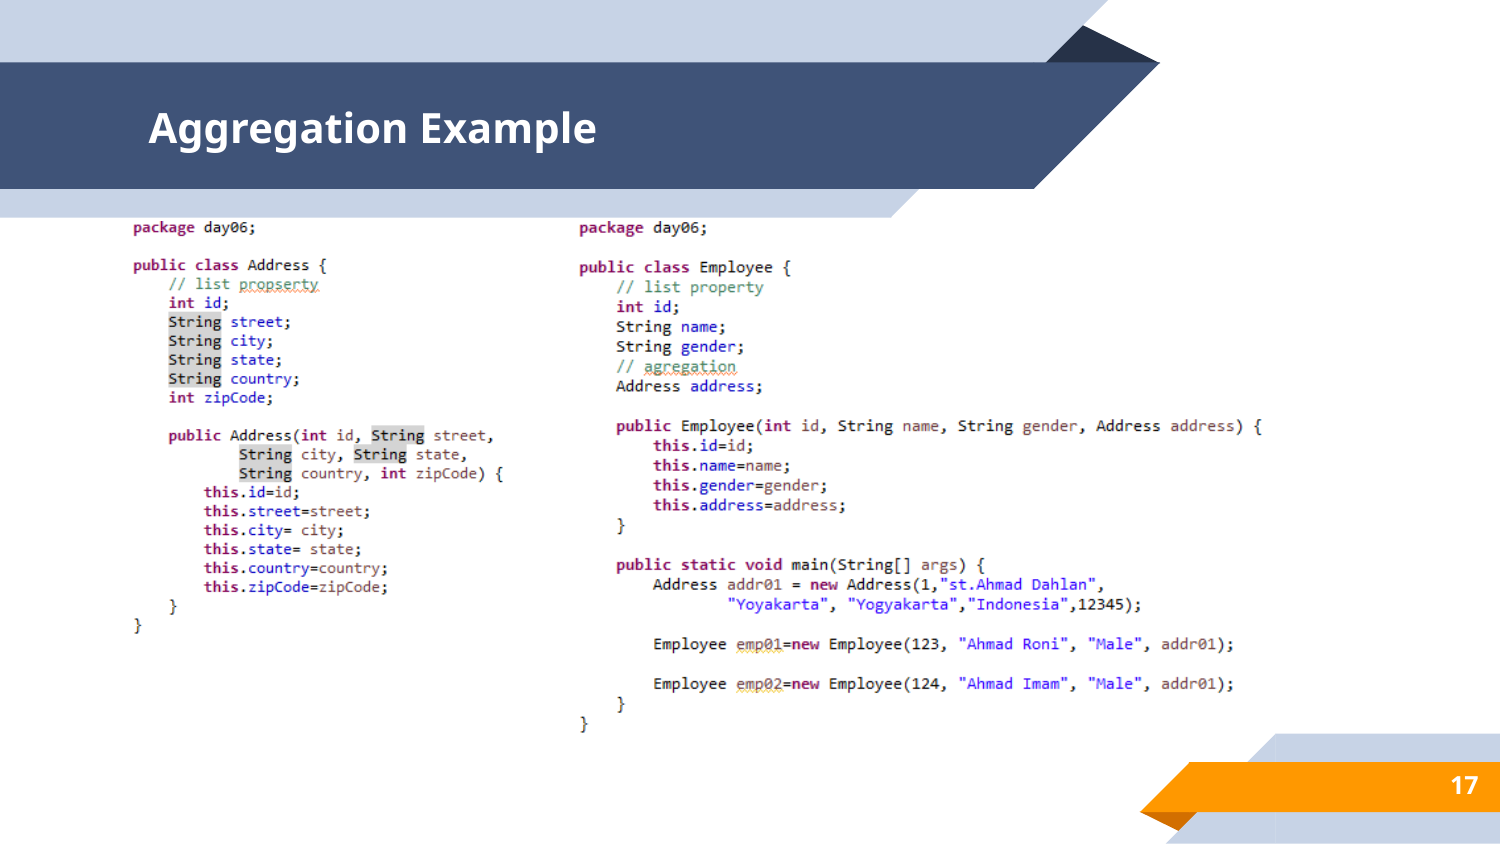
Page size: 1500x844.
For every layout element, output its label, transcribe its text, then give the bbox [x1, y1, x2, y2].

picture [578, 221, 1269, 738]
slide_number 17 [1249, 760, 1494, 813]
title Aggregation Example [133, 64, 1035, 190]
picture [131, 221, 519, 635]
